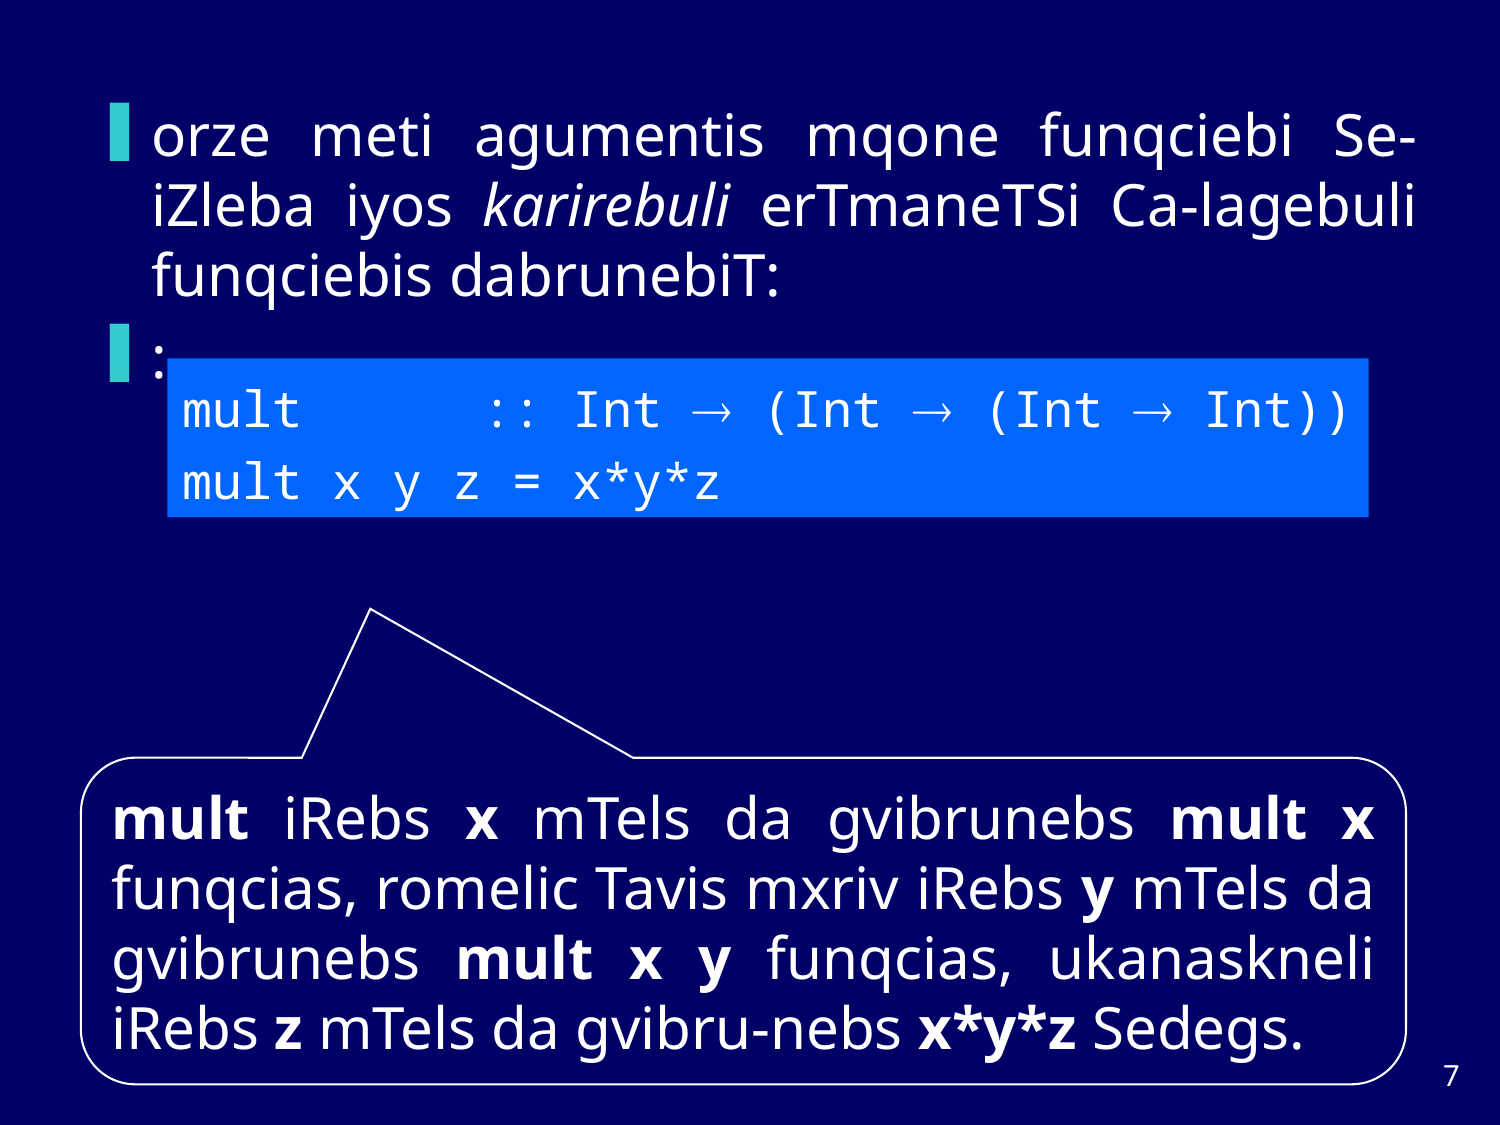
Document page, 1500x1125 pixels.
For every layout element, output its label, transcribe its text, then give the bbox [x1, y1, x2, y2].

text_box mult iRebs x mTels da gvibrunebs mult x funqcias, romelic Tavis mxriv iRebs y mTels da gvibrunebs mult x y funqcias, ukanaskneli iRebs z mTels da gvibru-nebs x*y*z Sedegs. [80, 608, 1406, 1085]
text_box mult :: Int  (Int  (Int  Int)) mult x y z = x*y*z [167, 358, 1369, 518]
text_box orze meti agumentis mqone funqciebi Se-iZleba iyos karirebuli erTmaneTSi Ca-lagebuli funqciebis dabrunebiT: : [80, 90, 1433, 312]
slide_number 6 [1374, 1049, 1476, 1101]
